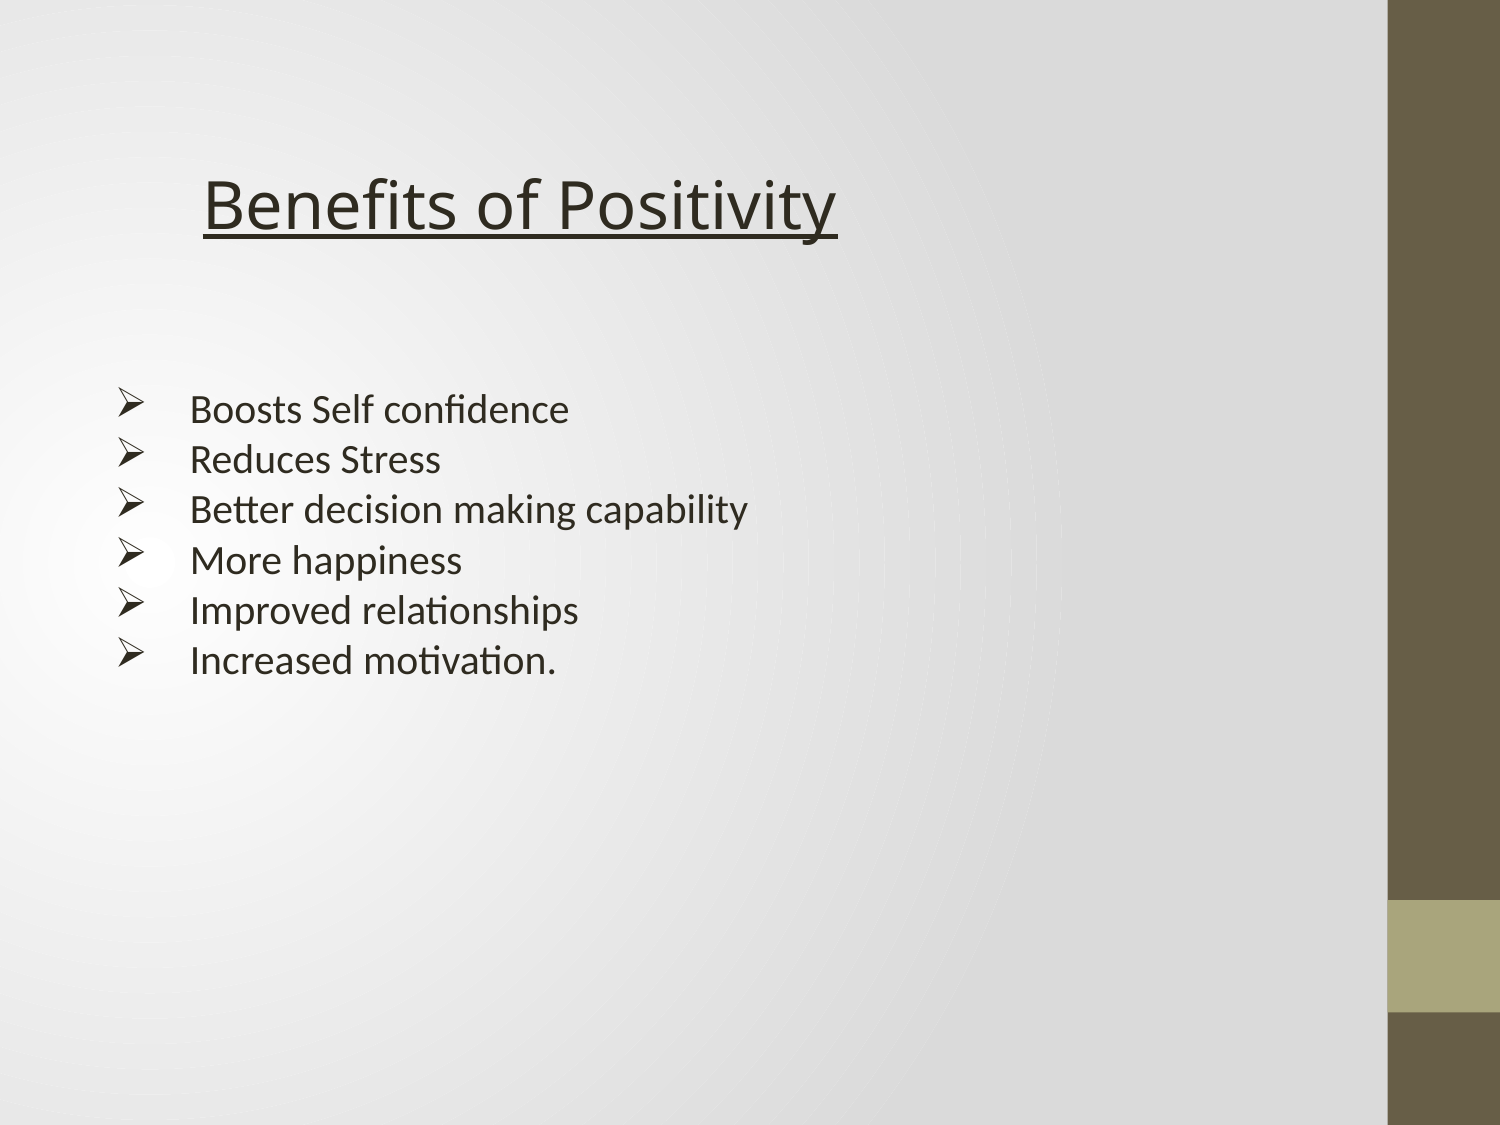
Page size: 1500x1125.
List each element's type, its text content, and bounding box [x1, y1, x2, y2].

list Benefits of Positivity [187, 125, 1194, 250]
text_box Boosts Self confidence Reduces Stress Better decision making capability More happiness Improved relationships Increased motivation. [99, 374, 1275, 780]
